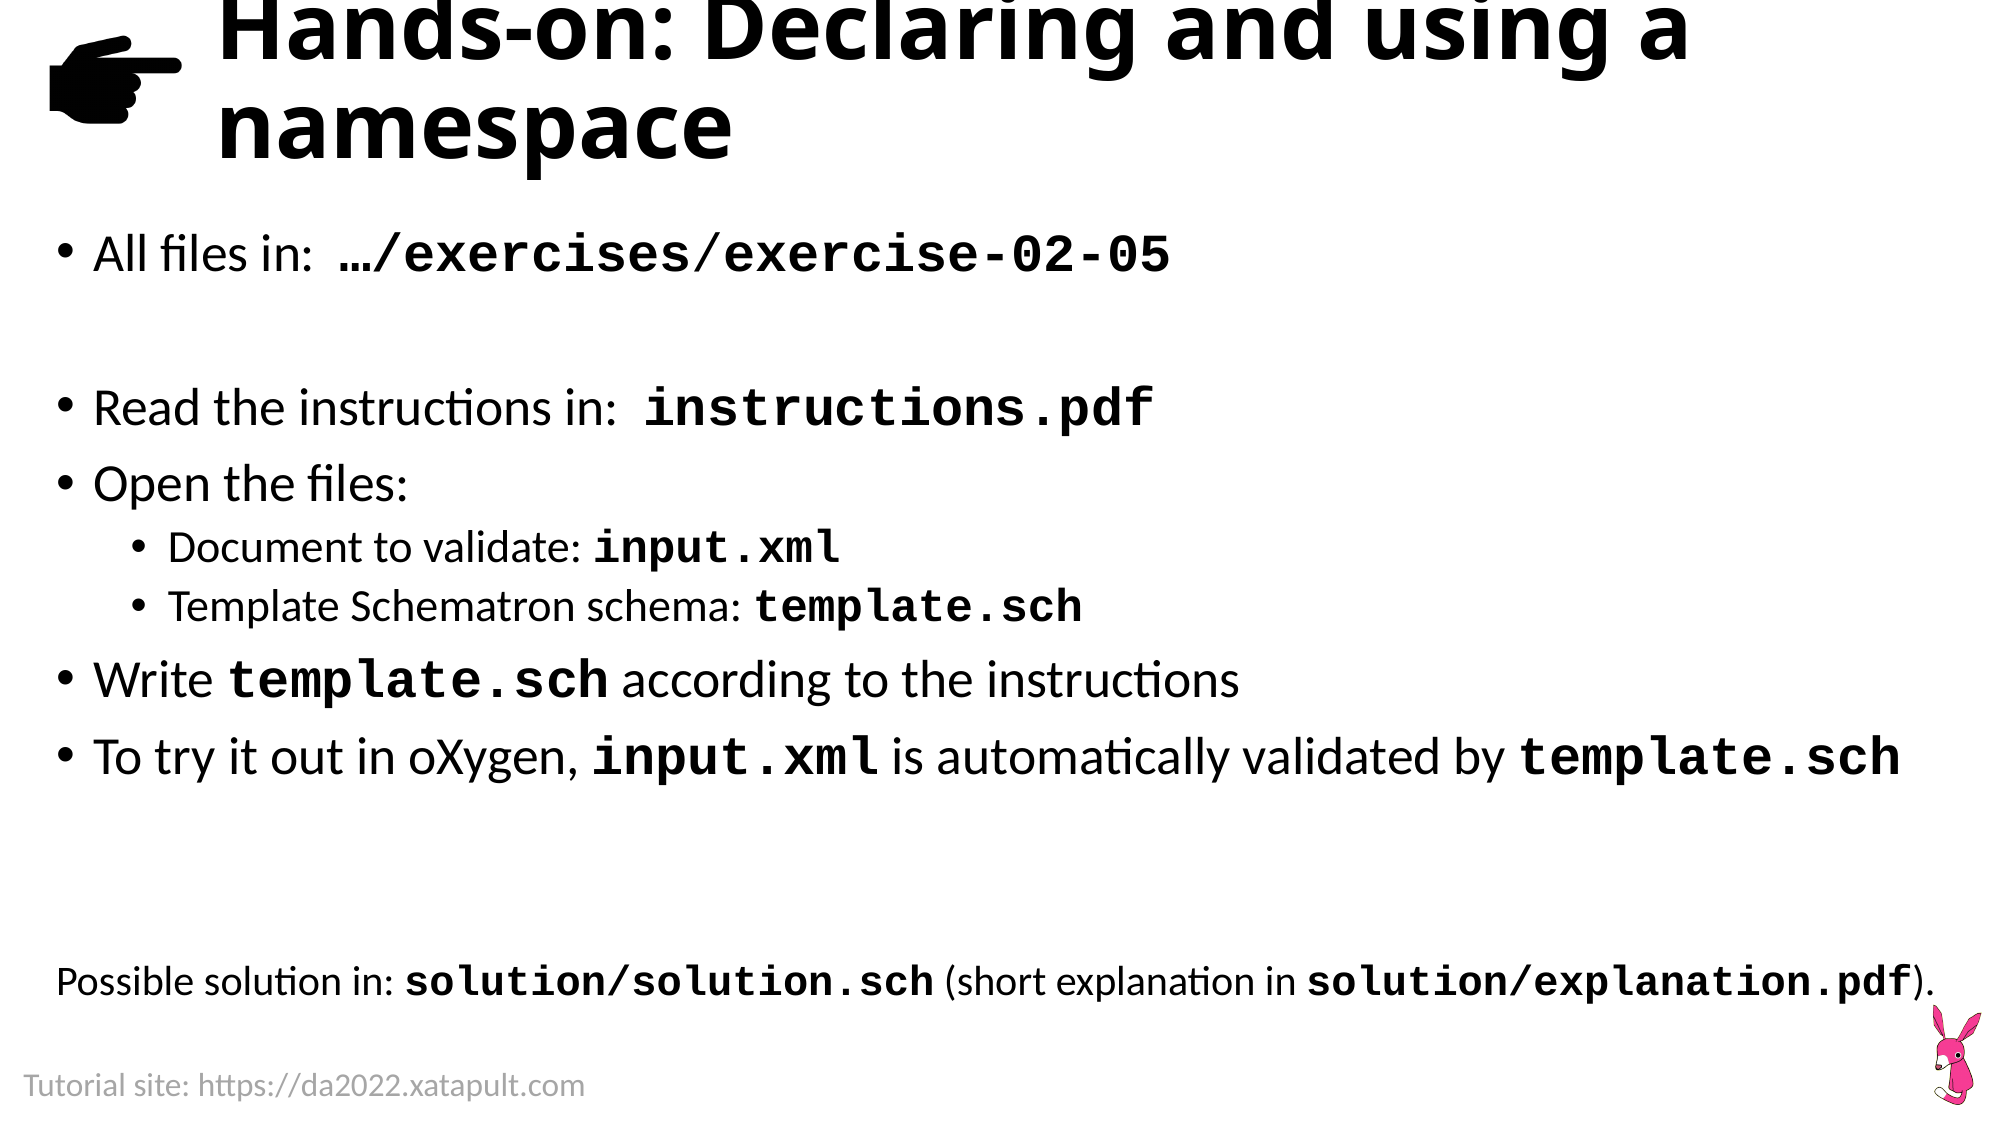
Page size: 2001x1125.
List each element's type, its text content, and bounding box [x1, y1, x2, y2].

picture [40, 4, 191, 155]
picture [1931, 1021, 1982, 1107]
title Hands-on: Declaring and using a namespace [199, 0, 1925, 188]
list All files in: …/exercises/exercise-02-05 Read the instructions in: instructions.pdf Open the files: Document to validate: input.xml Template Schematron schema: template.sch Write template.sch according to the instructions To try it out in oXygen, input.xml is automatically validated by template.sch Possible solution in: solution/solution.sch (short explanation in solution/explanation.pdf). [40, 217, 1982, 1021]
